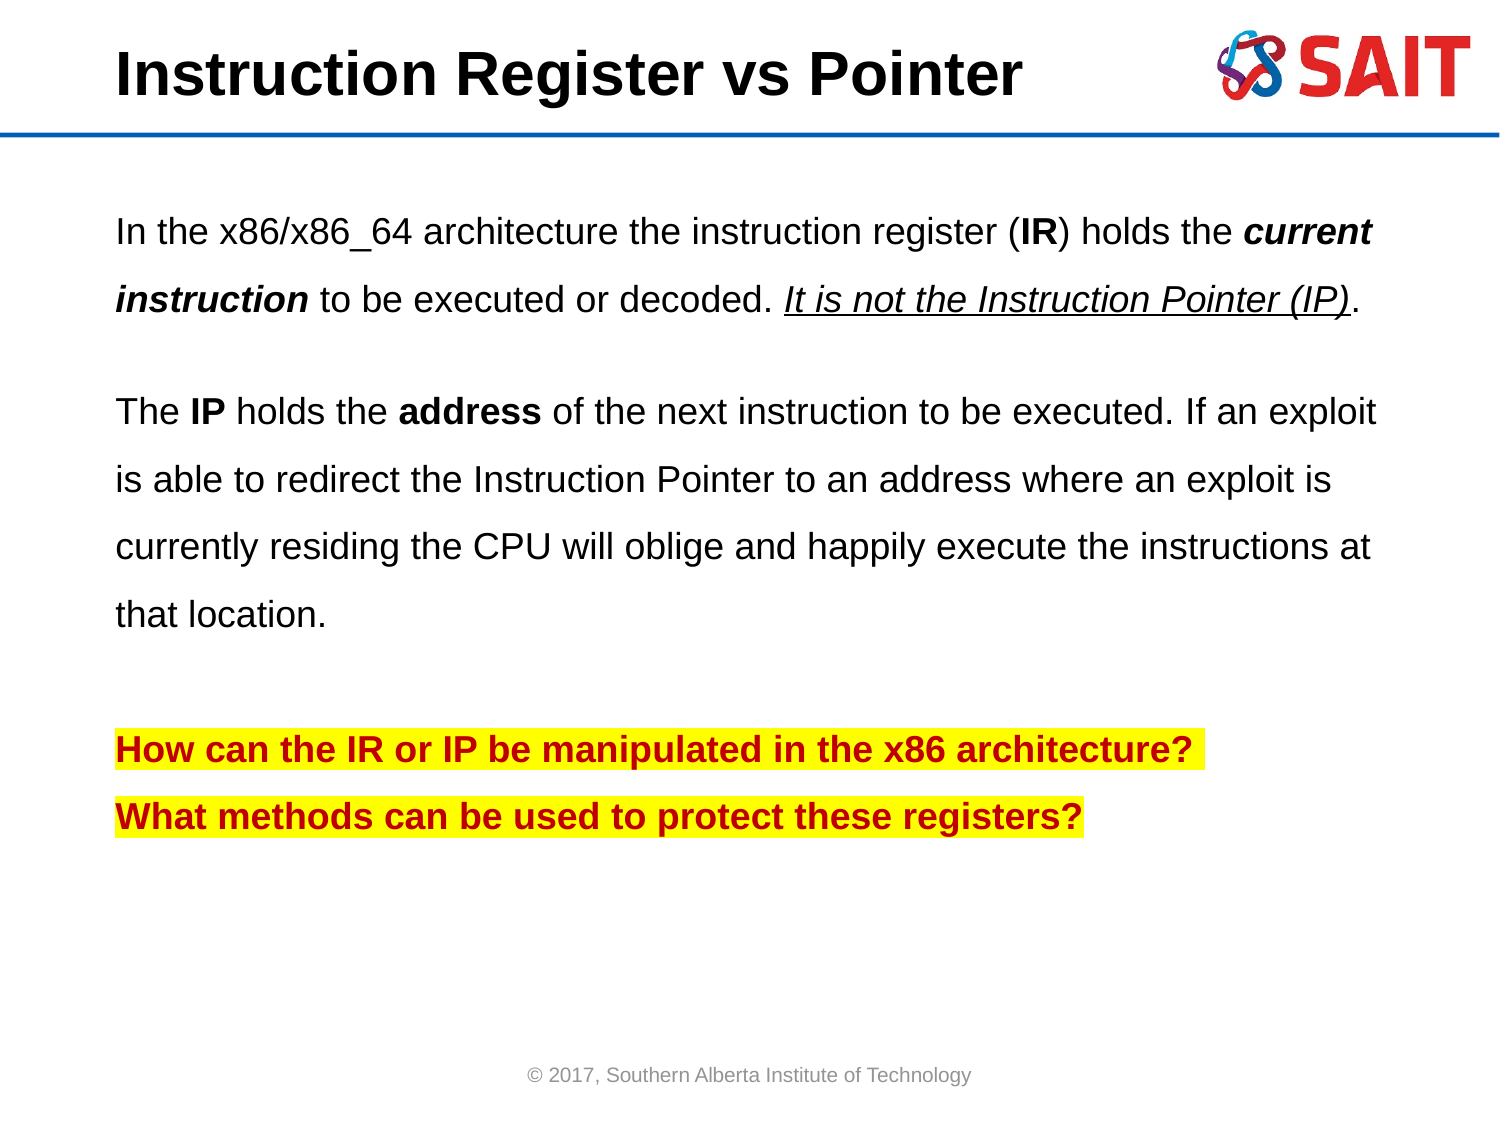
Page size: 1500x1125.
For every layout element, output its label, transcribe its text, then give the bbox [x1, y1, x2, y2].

text_box Instruction Register vs Pointer [100, 26, 1200, 138]
picture [1187, 0, 1500, 130]
text_box In the x86/x86_64 architecture the instruction register (IR) holds the current instruction to be executed or decoded. It is not the Instruction Pointer (IP). The IP holds the address of the next instruction to be executed. If an exploit is able to redirect the Instruction Pointer to an address where an exploit is currently residing the CPU will oblige and happily execute the instructions at that location. How can the IR or IP be manipulated in the x86 architecture? What methods can be used to protect these registers? [100, 177, 1399, 913]
